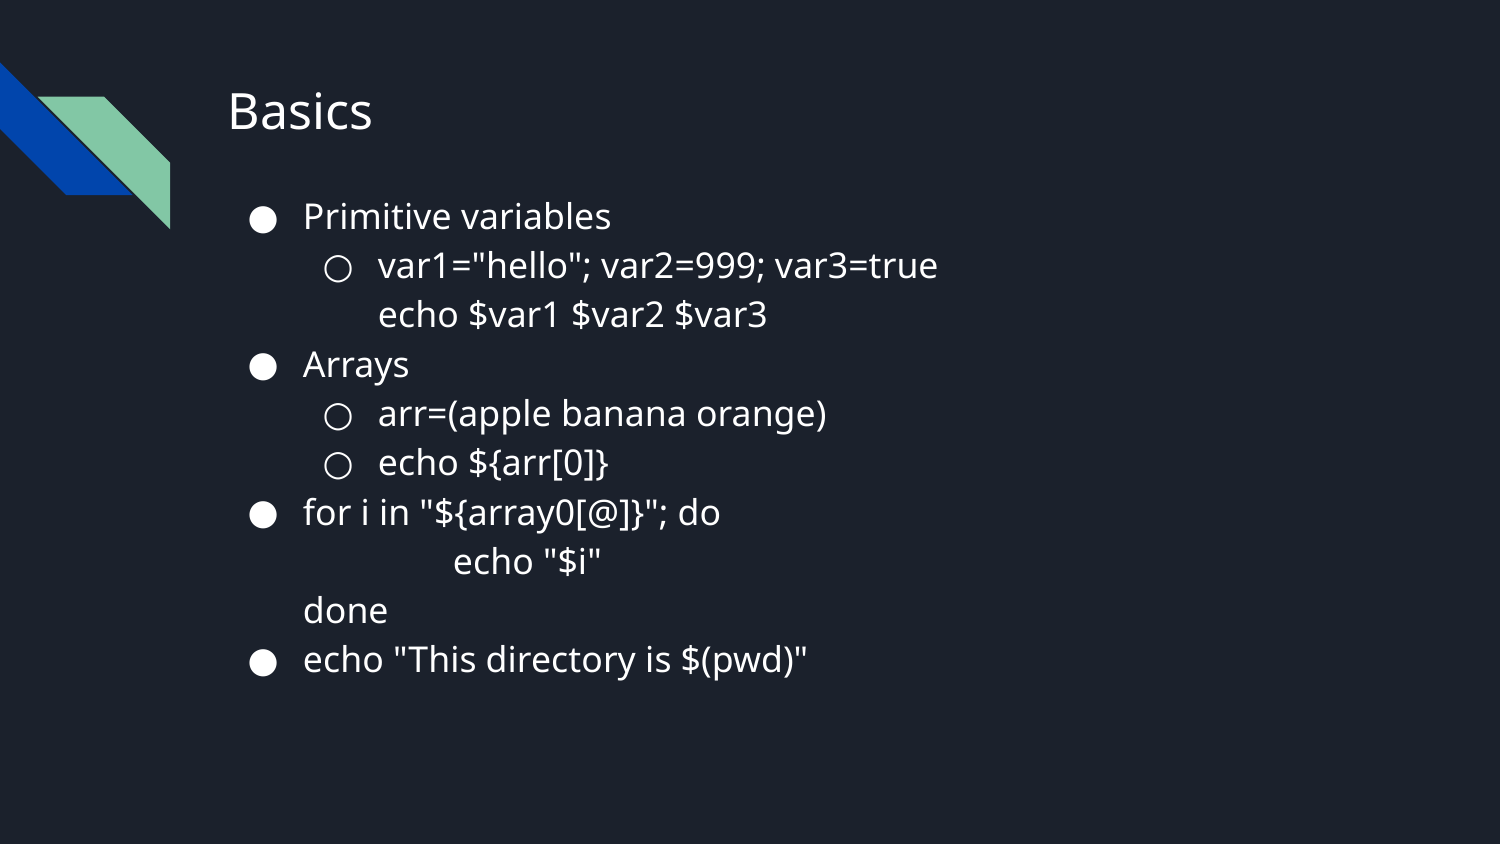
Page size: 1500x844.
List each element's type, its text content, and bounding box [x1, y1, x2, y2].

list Primitive variables var1="hello"; var2=999; var3=true echo $var1 $var2 $var3 Arrays arr=(apple banana orange) echo ${arr[0]} for i in "${array0[@]}"; do echo "$i" done echo "This directory is $(pwd)" [212, 172, 1368, 735]
title Basics [212, 64, 1368, 172]
